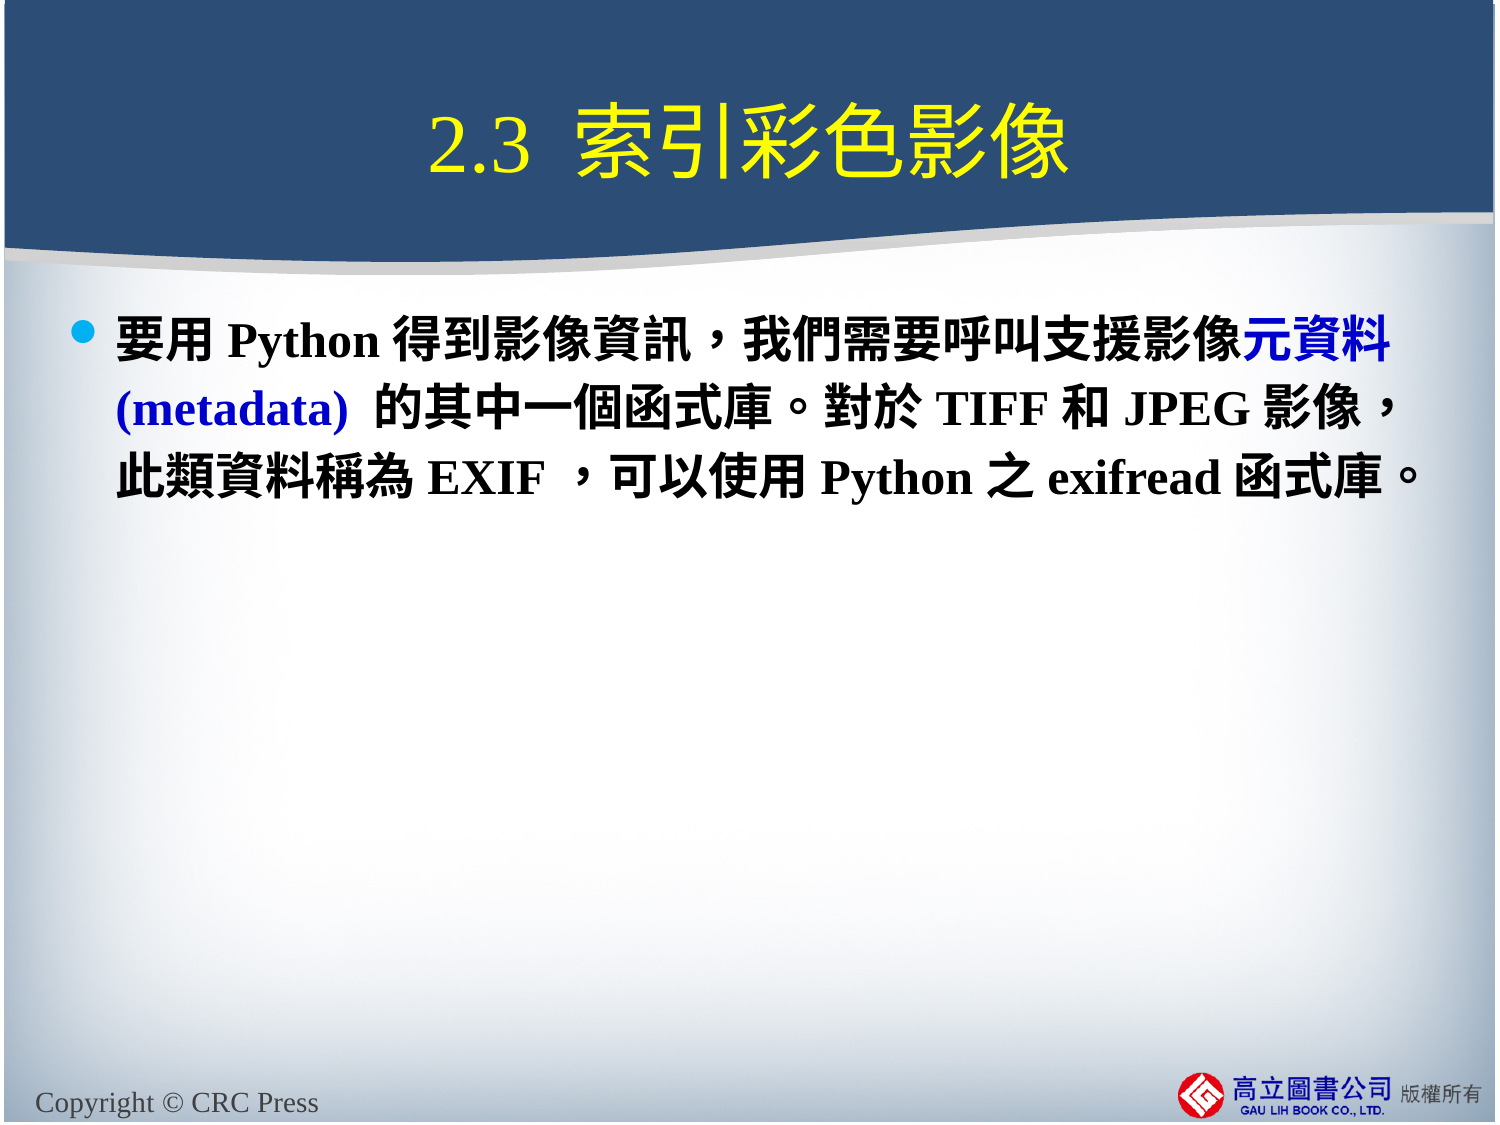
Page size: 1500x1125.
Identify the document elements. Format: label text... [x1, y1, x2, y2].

picture [0, 0, 1500, 1125]
list 要用Python得到影像資訊，我們需要呼叫支援影像元資料 (metadata) 的其中一個函式庫。對於TIFF和JPEG影像，此類資料稱為EXIF，可以使用Python之exifread函式庫。 [53, 290, 1447, 1059]
title 2.3 索引彩色影像 [75, 45, 1425, 233]
